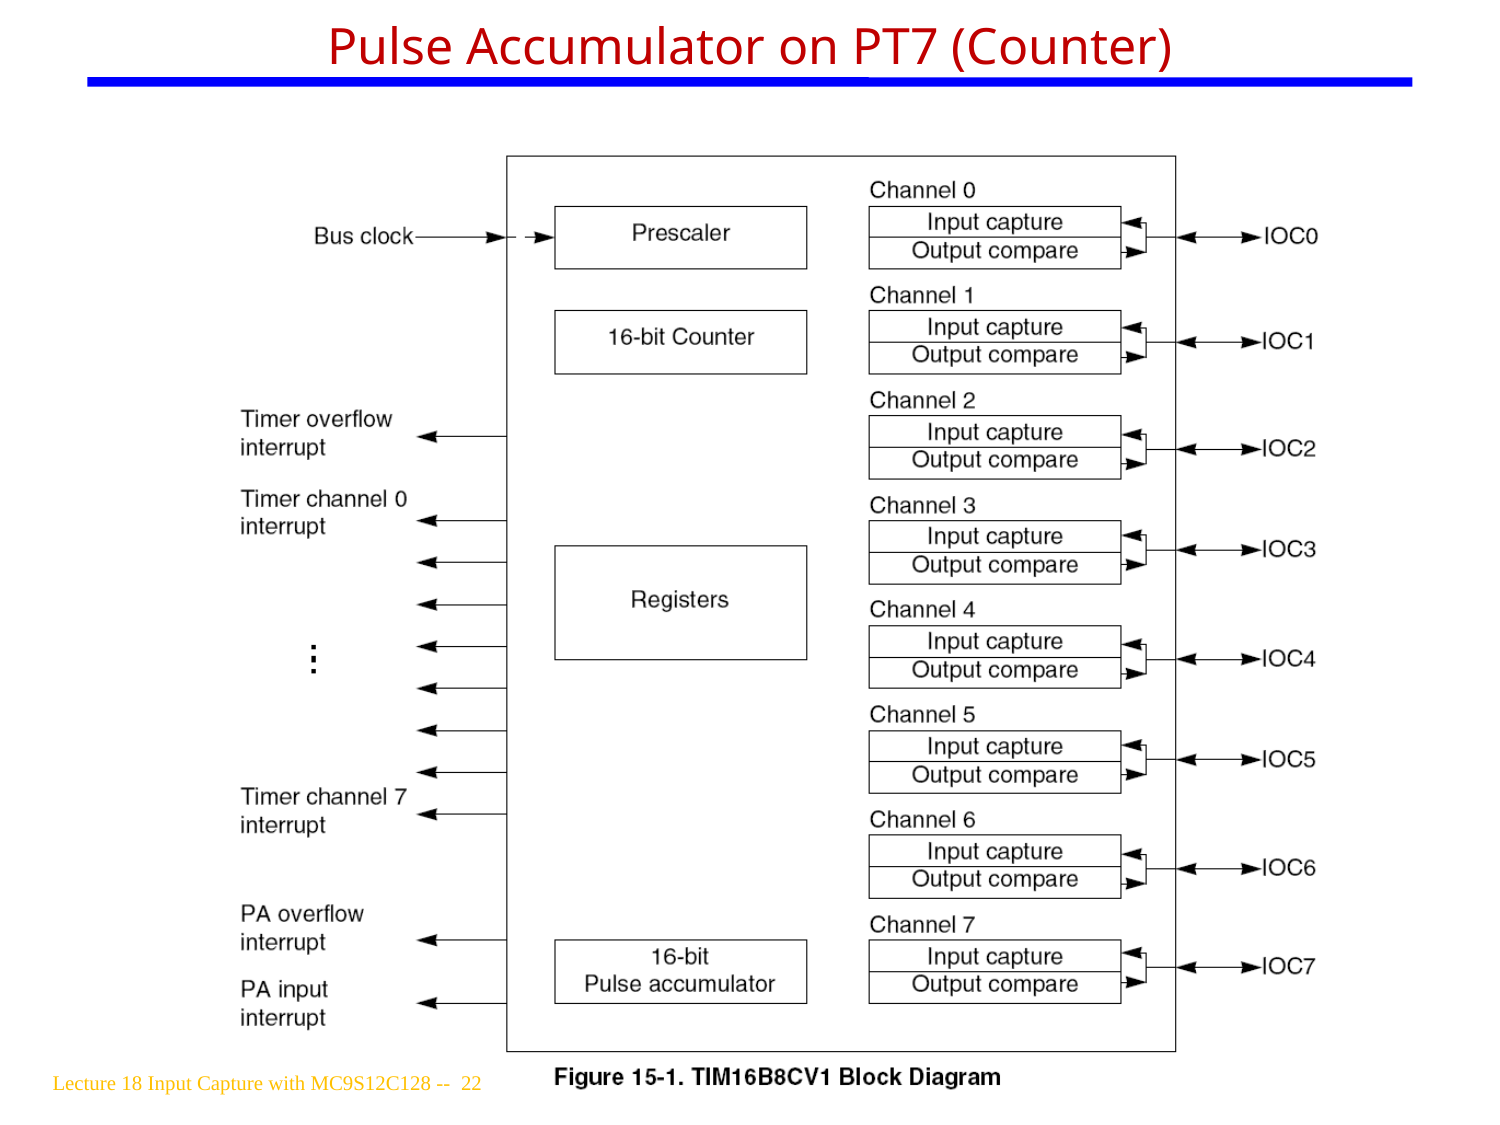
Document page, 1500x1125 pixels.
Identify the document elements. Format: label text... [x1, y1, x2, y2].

title Pulse Accumulator on PT7 (Counter) [62, 23, 1438, 76]
slide_number Lecture 18 Input Capture with MC9S12C128 -- 22 [37, 1065, 220, 1100]
picture [224, 137, 1335, 1096]
